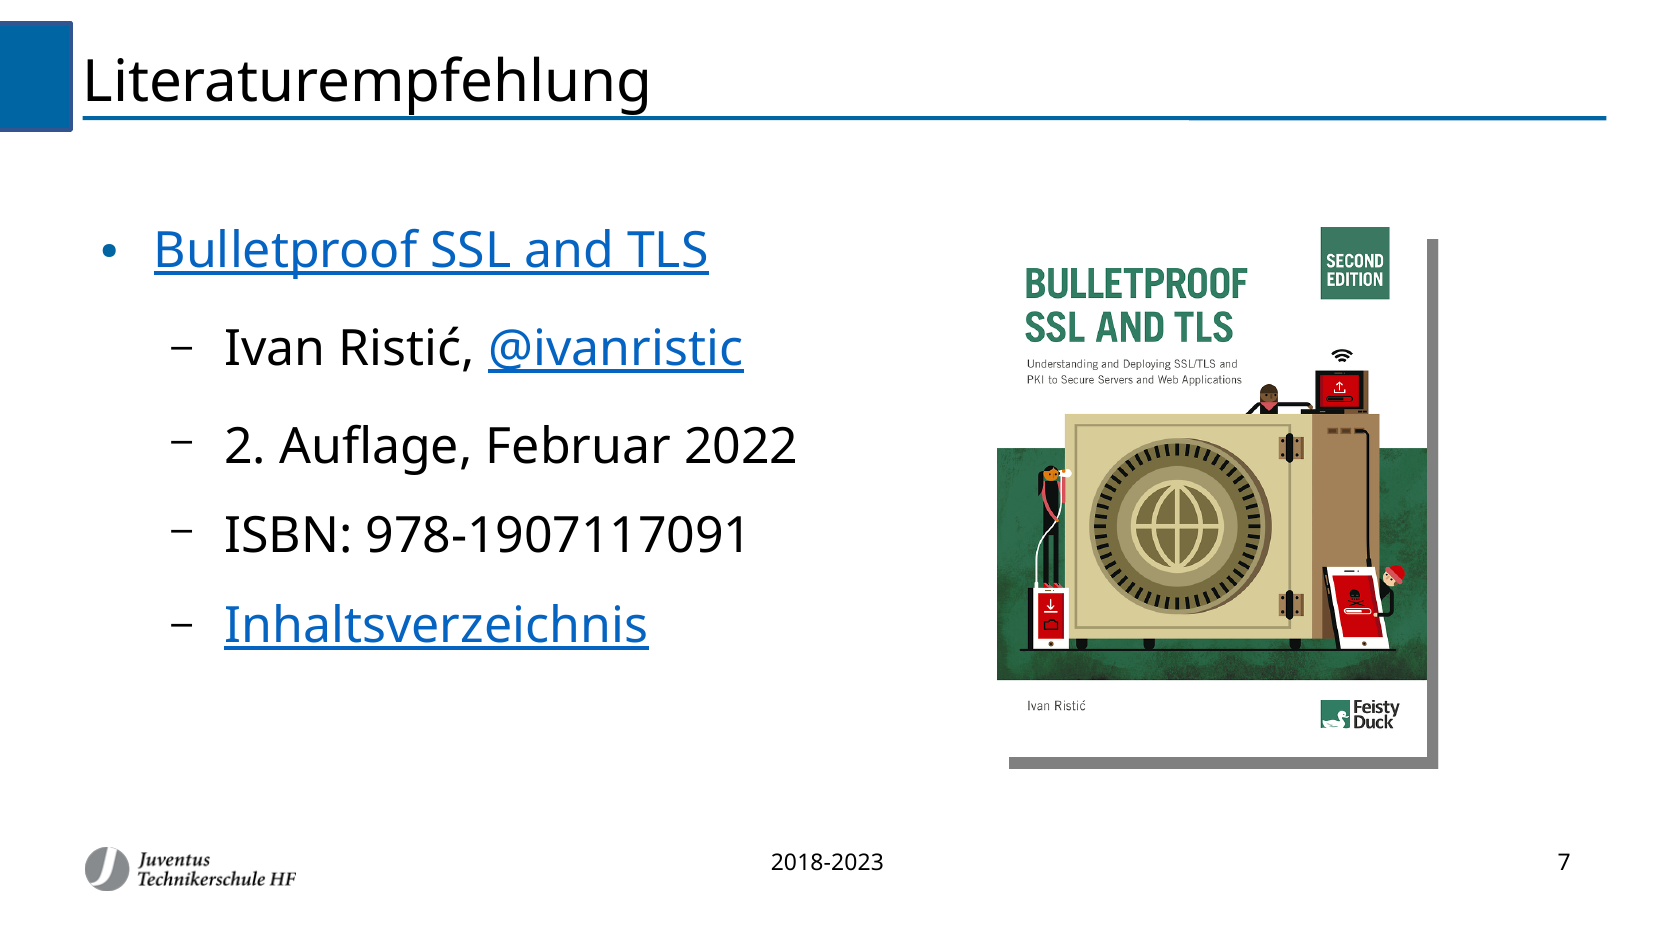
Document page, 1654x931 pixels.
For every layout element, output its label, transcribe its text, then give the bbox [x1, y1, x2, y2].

picture [85, 847, 296, 891]
list Bulletproof SSL and TLS Ivan Ristić, @ivanristic 2. Auflage, Februar 2022 ISBN: 978-1907117091 Inhaltsverzeichnis [82, 217, 809, 757]
slide_number 7 [1185, 847, 1571, 912]
footer 2018-2023 [565, 847, 1090, 912]
title Literaturempfehlung [82, 0, 1571, 156]
picture [997, 227, 1427, 757]
